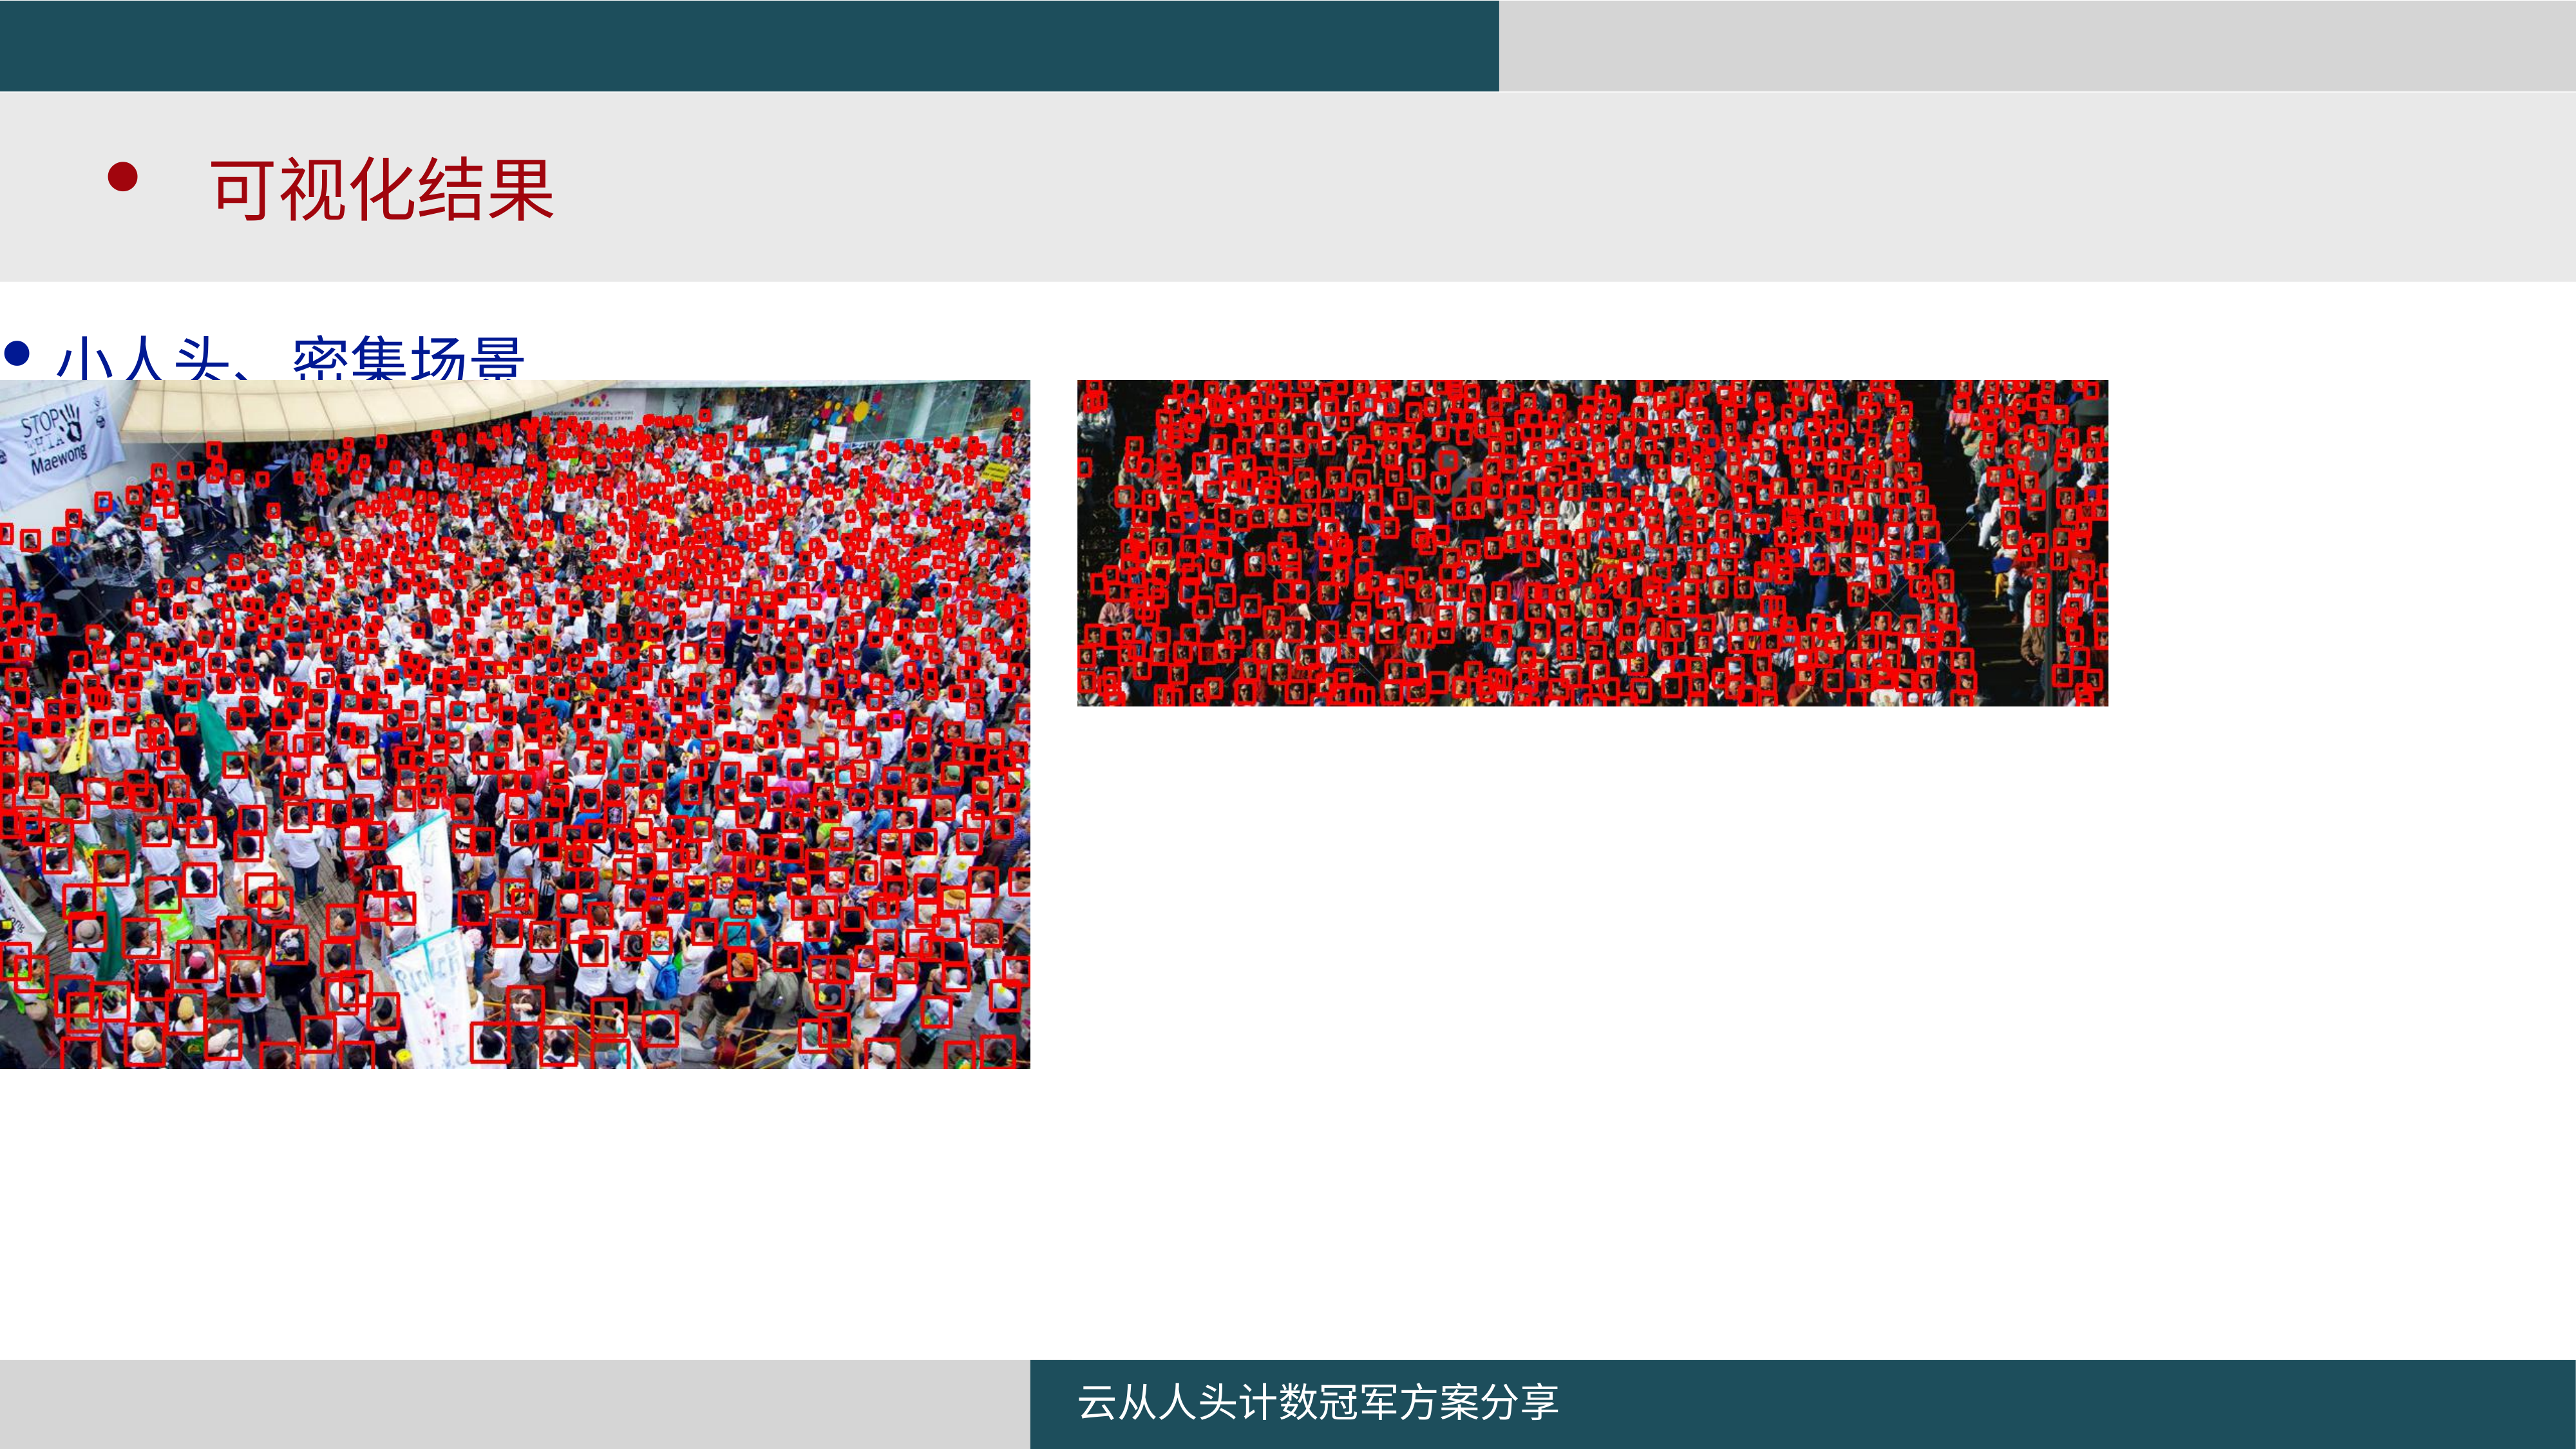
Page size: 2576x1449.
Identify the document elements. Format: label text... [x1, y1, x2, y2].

text_box [1499, 1, 2576, 91]
text_box [0, 92, 2576, 282]
text_box [0, 1359, 1030, 1449]
text_box [0, 1, 1499, 91]
text_box 小人头、密集场景 [0, 281, 1078, 471]
picture [0, 380, 1031, 1069]
picture [1077, 380, 2108, 706]
text_box 可视化结果 [103, 103, 671, 271]
text_box [1030, 1359, 2576, 1449]
text_box 云从人头计数冠军方案分享 [1072, 1371, 1805, 1431]
